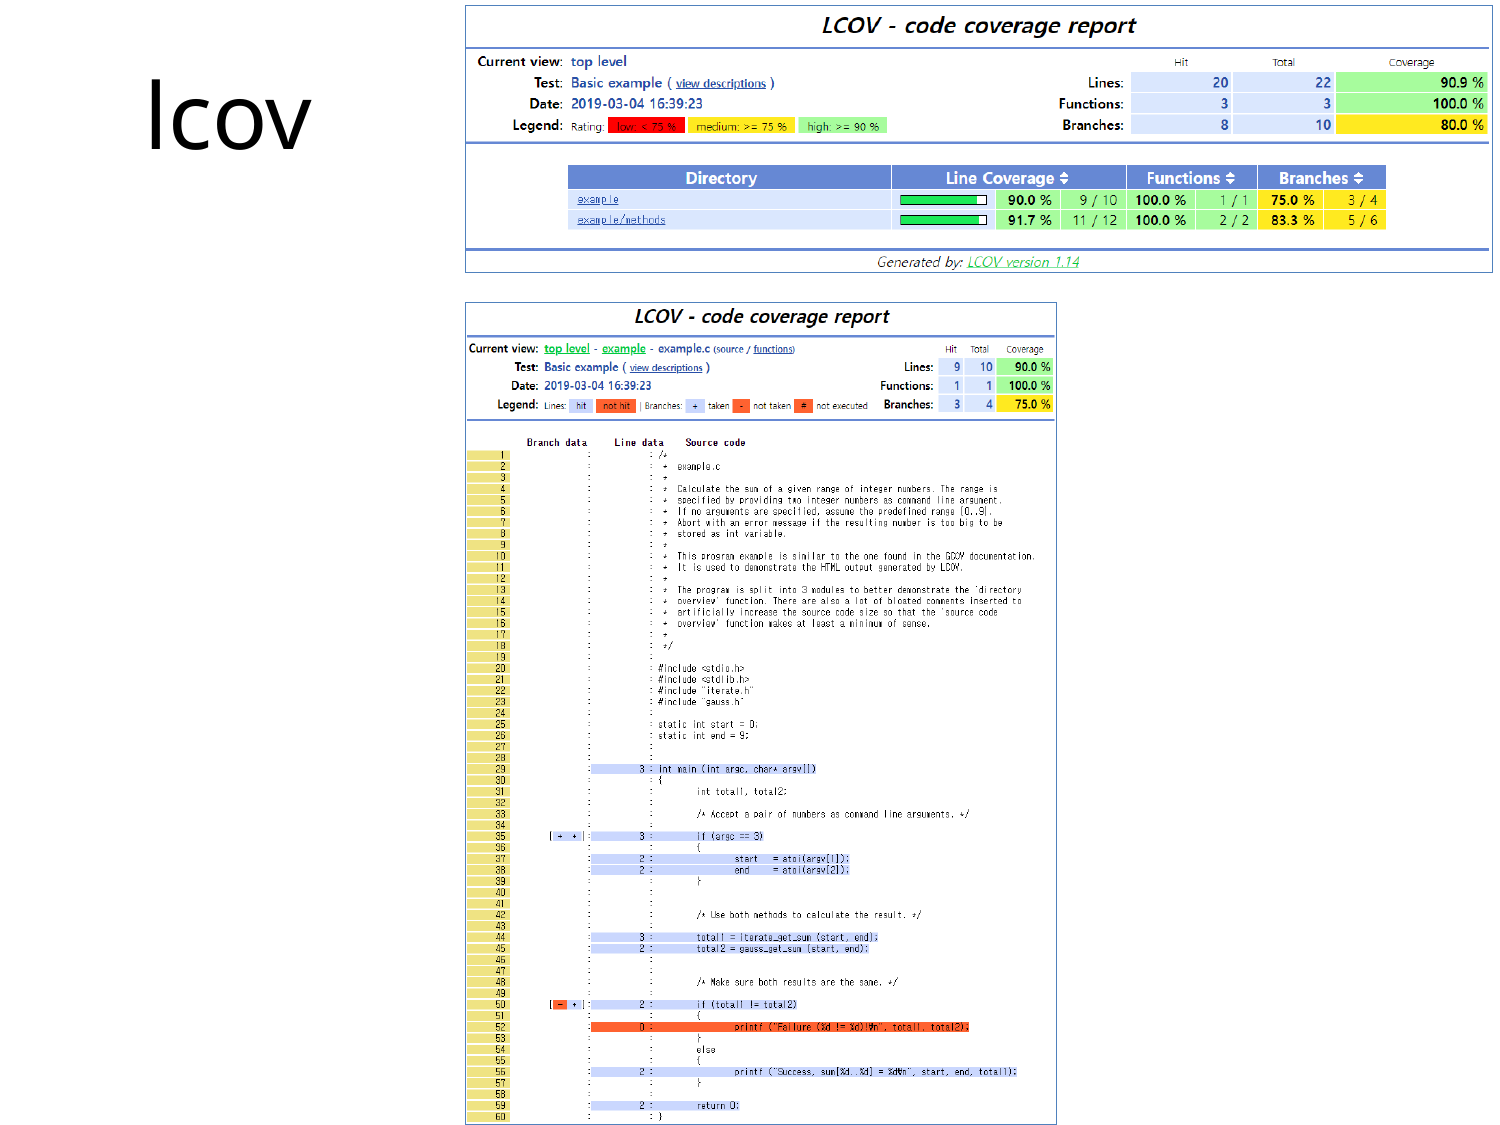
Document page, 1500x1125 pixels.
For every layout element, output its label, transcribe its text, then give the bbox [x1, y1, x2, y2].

picture [465, 302, 1057, 1125]
title lcov [9, 19, 449, 207]
picture [465, 4, 1494, 273]
